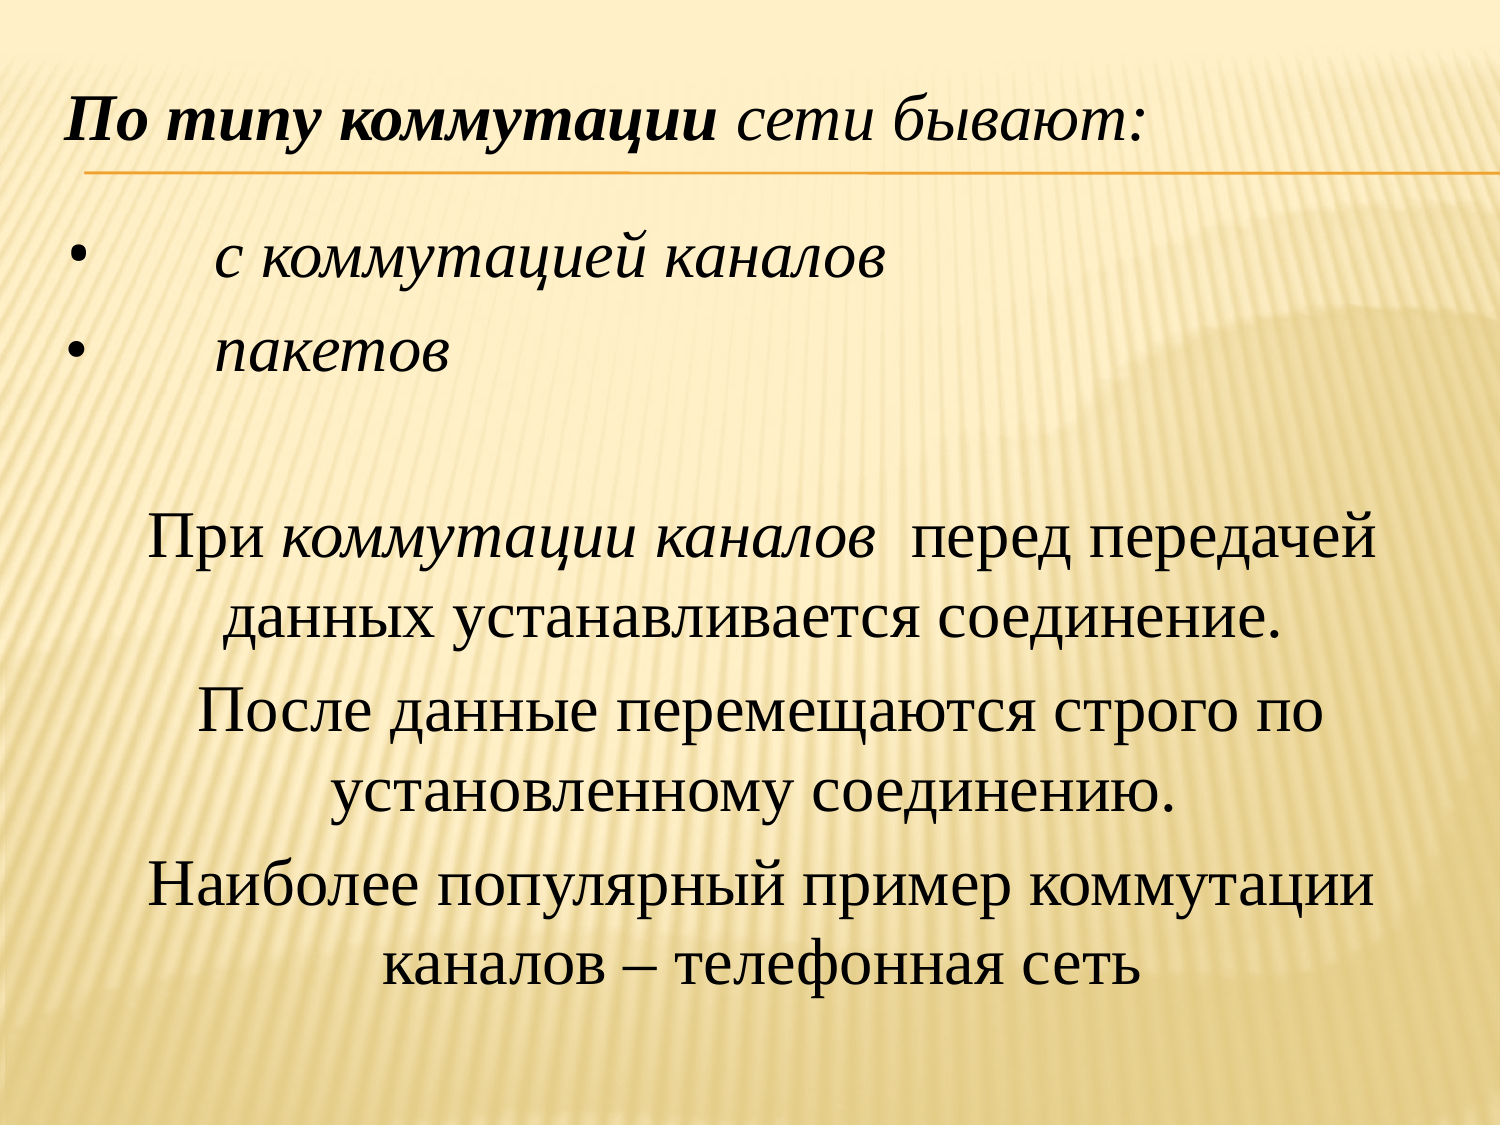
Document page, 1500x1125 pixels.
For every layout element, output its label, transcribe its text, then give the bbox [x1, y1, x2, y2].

list По типу коммутации сети бывают: • с коммутацией каналов • пакетов При коммутации каналов перед передачей данных устанавливается соединение. После данные перемещаются строго по установленному соединению. Наиболее популярный пример коммутации каналов – телефонная сеть [50, 66, 1475, 1024]
